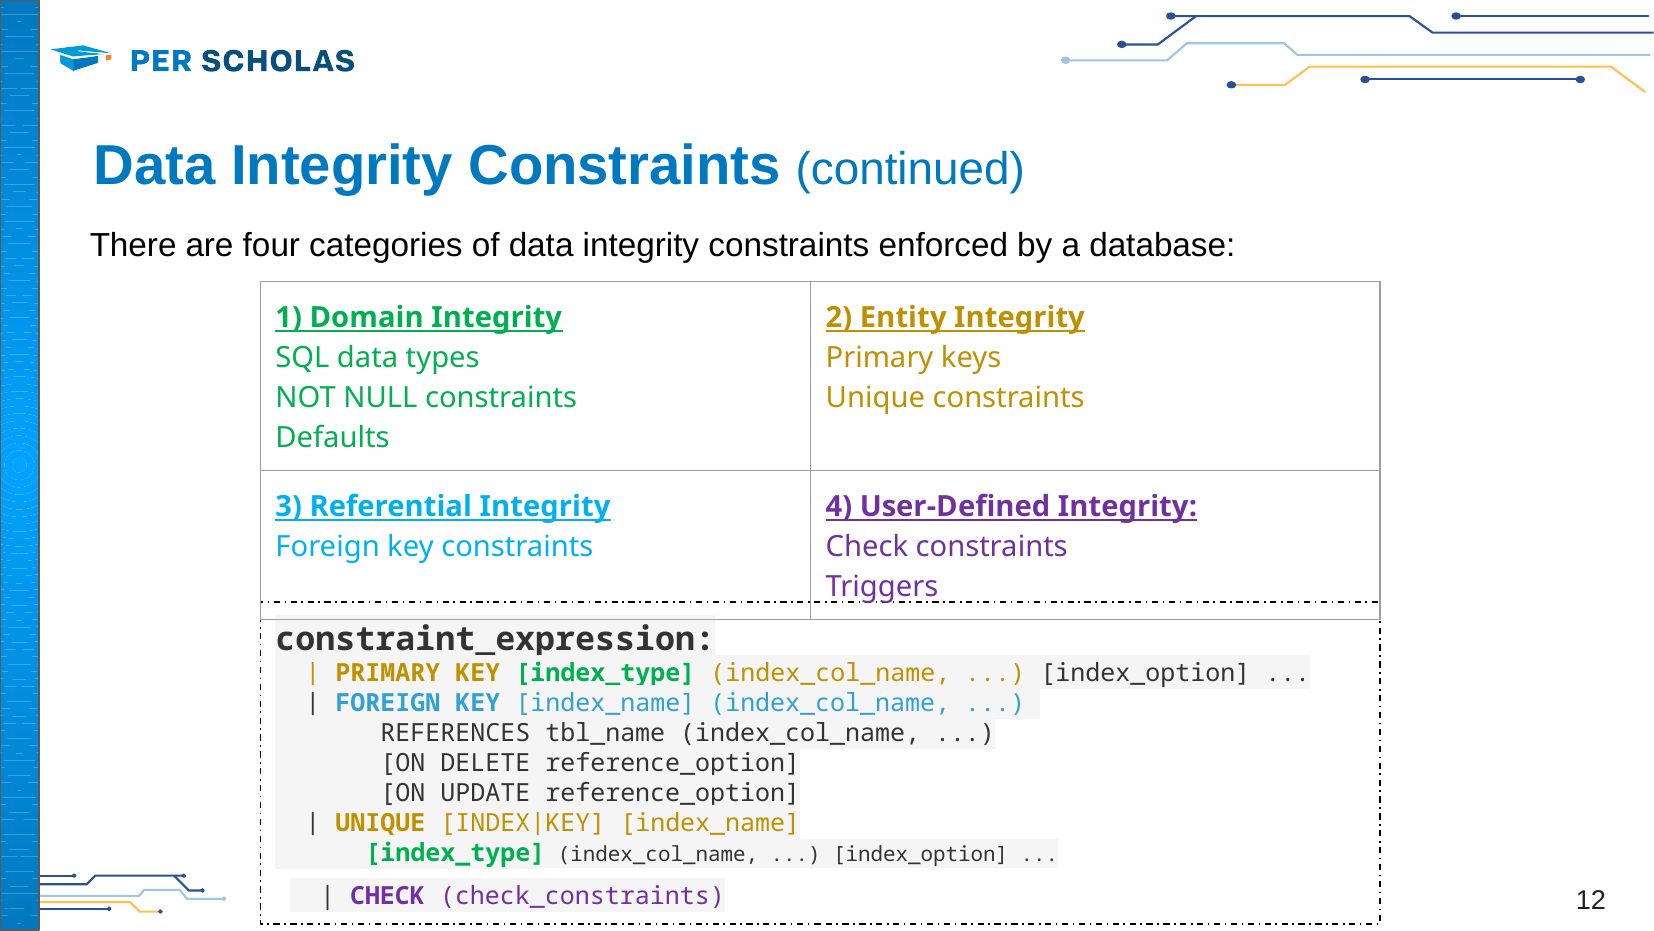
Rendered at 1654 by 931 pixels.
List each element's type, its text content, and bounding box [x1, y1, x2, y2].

table_cell 4) User-Defined Integrity: Check constraints Triggers [811, 471, 1379, 619]
text_box constraint_expression: | PRIMARY KEY [index_type] (index_col_name, ...) [index_option] ... | FOREIGN KEY [index_name] (index_col_name, ...) REFERENCES tbl_name (index_col_name, ...) [ON DELETE reference_option] [ON UPDATE reference_option] | UNIQUE [INDEX|KEY] [index_name] [index_type] (index_col_name, ...) [index_option] ... | CHECK (check_constraints) [260, 620, 1380, 924]
text_box ‹#› [1404, 40, 1518, 113]
picture [40, 19, 374, 91]
text_box There are four categories of data integrity constraints enforced by a database: [74, 215, 1575, 270]
table_header 1) Domain Integrity SQL data types NOT NULL constraints Defaults [261, 282, 810, 470]
title Data Integrity Constraints (continued) [81, 113, 1550, 210]
table_cell 3) Referential Integrity Foreign key constraints [261, 471, 810, 619]
table_header 2) Entity Integrity Primary keys Unique constraints [811, 282, 1379, 470]
slide_number ‹#› [1538, 847, 1644, 921]
